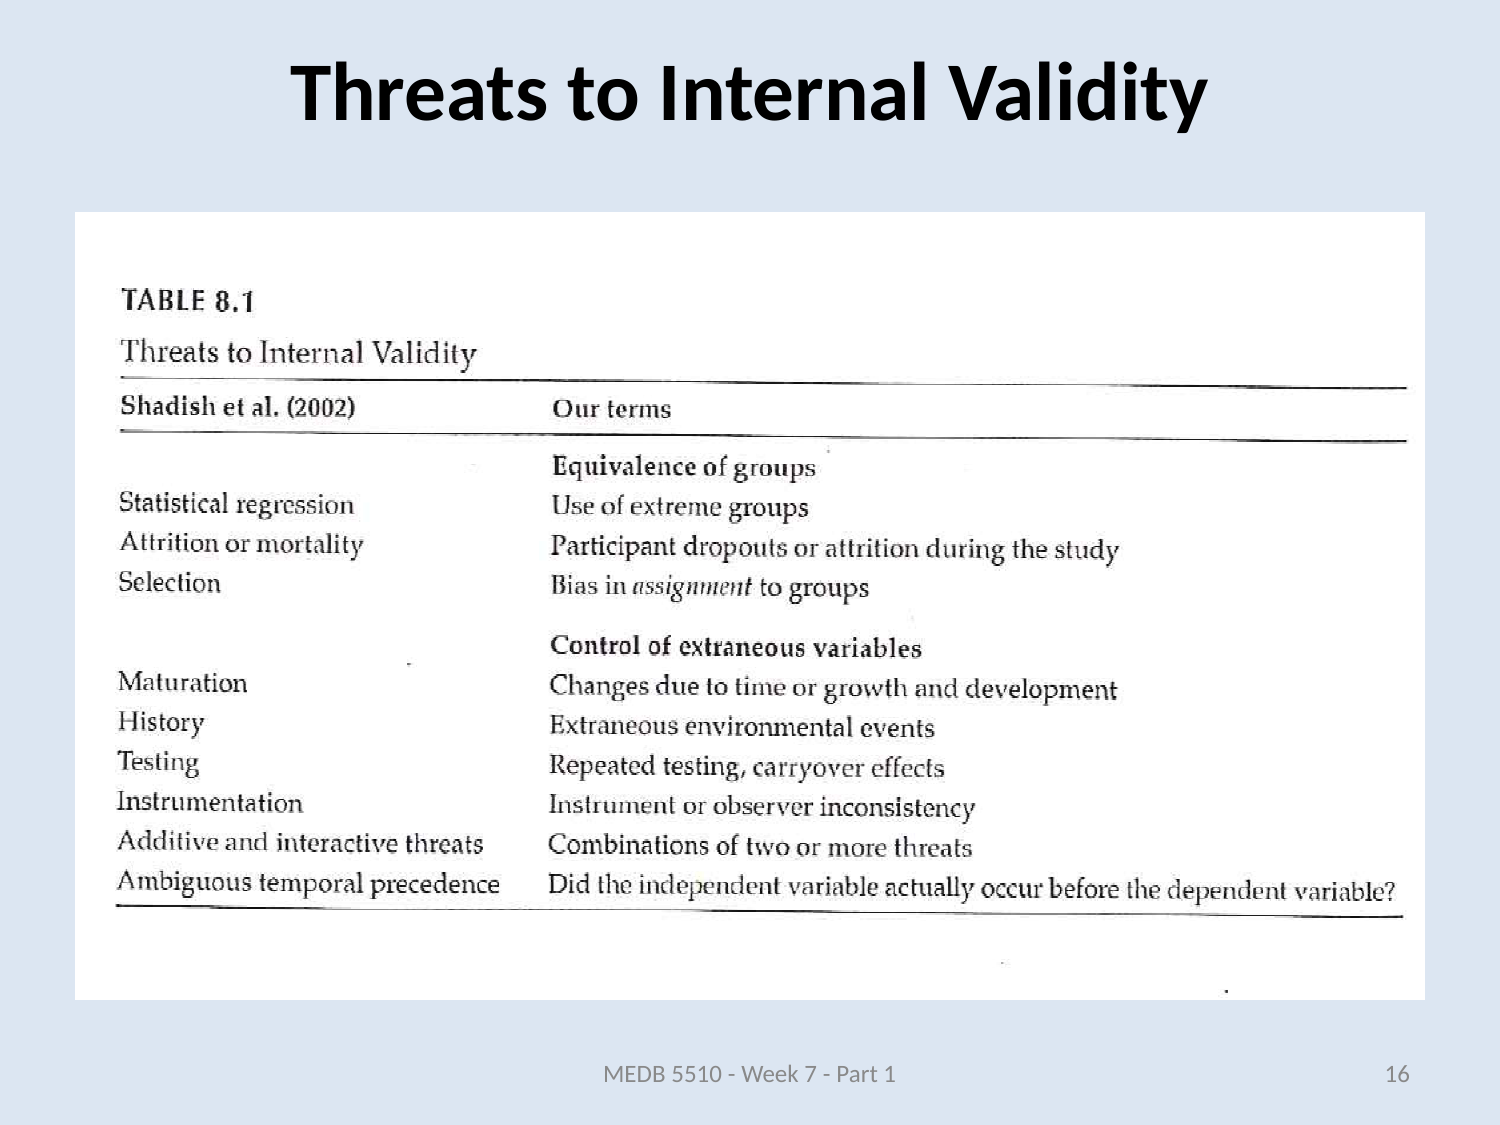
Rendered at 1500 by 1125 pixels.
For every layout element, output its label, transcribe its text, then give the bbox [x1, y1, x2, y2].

footer MEDB 5510 - Week 7 - Part 1 [512, 1042, 988, 1103]
picture [74, 212, 1426, 1001]
slide_number 16 [1074, 1042, 1425, 1103]
title Threats to Internal Validity [75, 0, 1425, 175]
